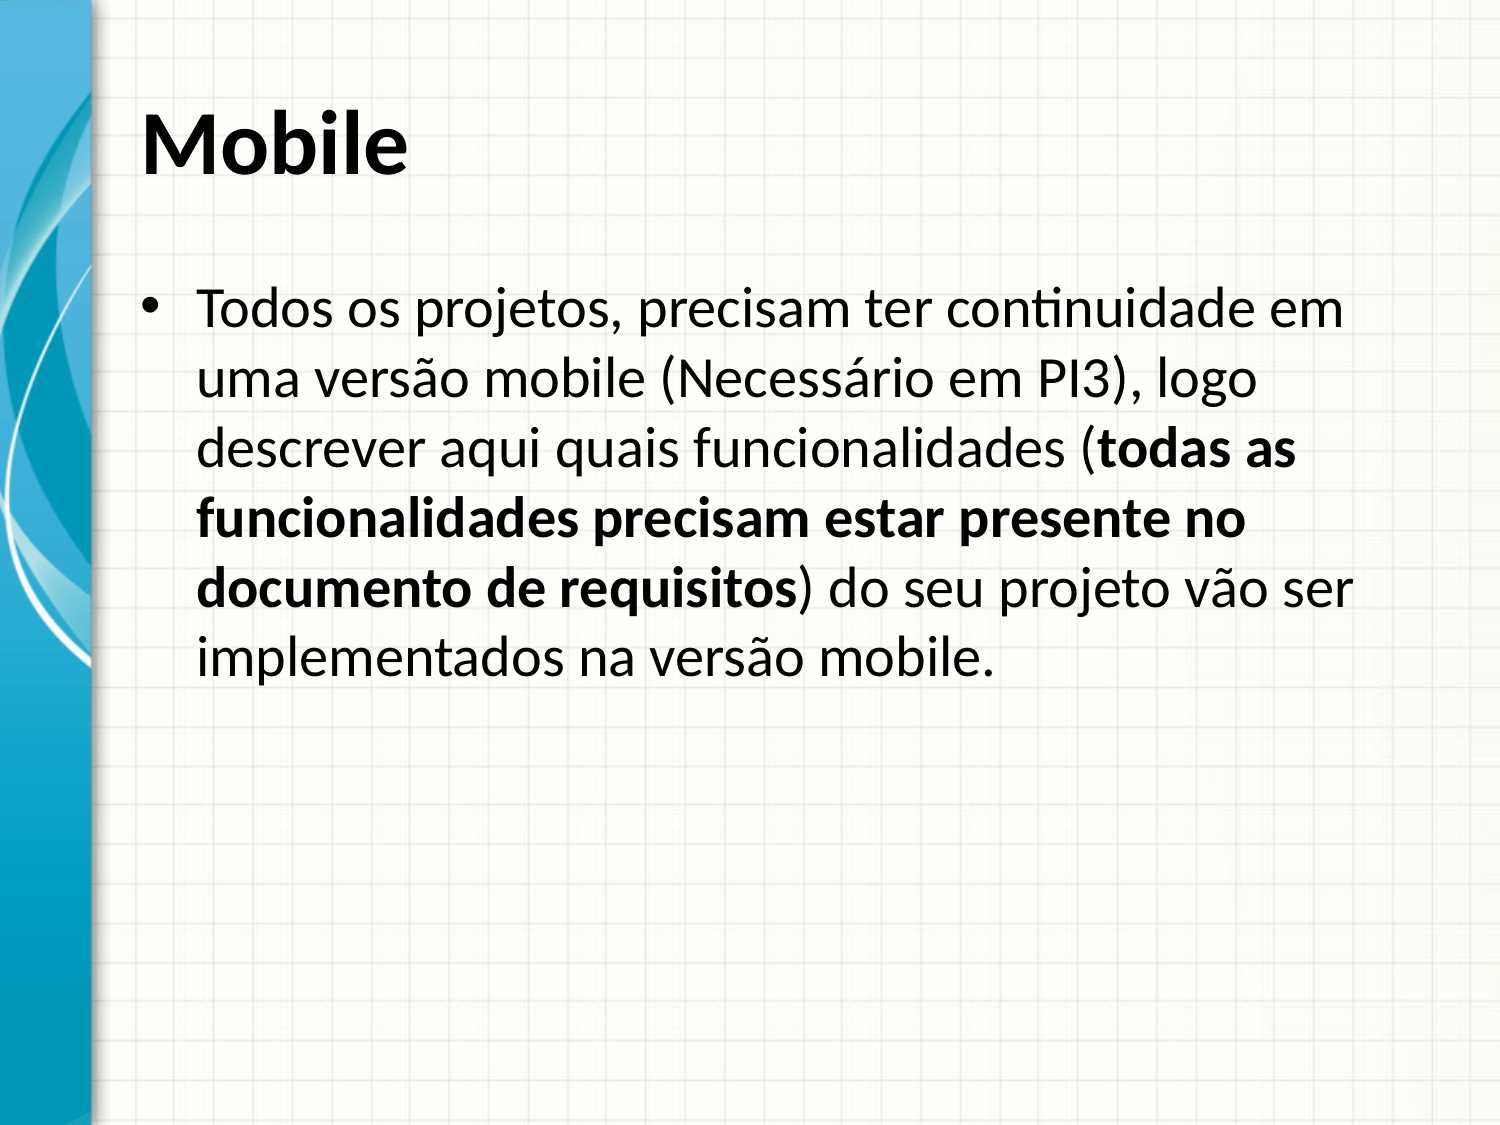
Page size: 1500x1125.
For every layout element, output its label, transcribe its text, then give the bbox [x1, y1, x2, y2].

list Todos os projetos, precisam ter continuidade em uma versão mobile (Necessário em PI3), logo descrever aqui quais funcionalidades (todas as funcionalidades precisam estar presente no documento de requisitos) do seu projeto vão ser implementados na versão mobile. [125, 261, 1450, 967]
picture [0, 0, 1500, 1125]
title Mobile [125, 44, 1450, 232]
